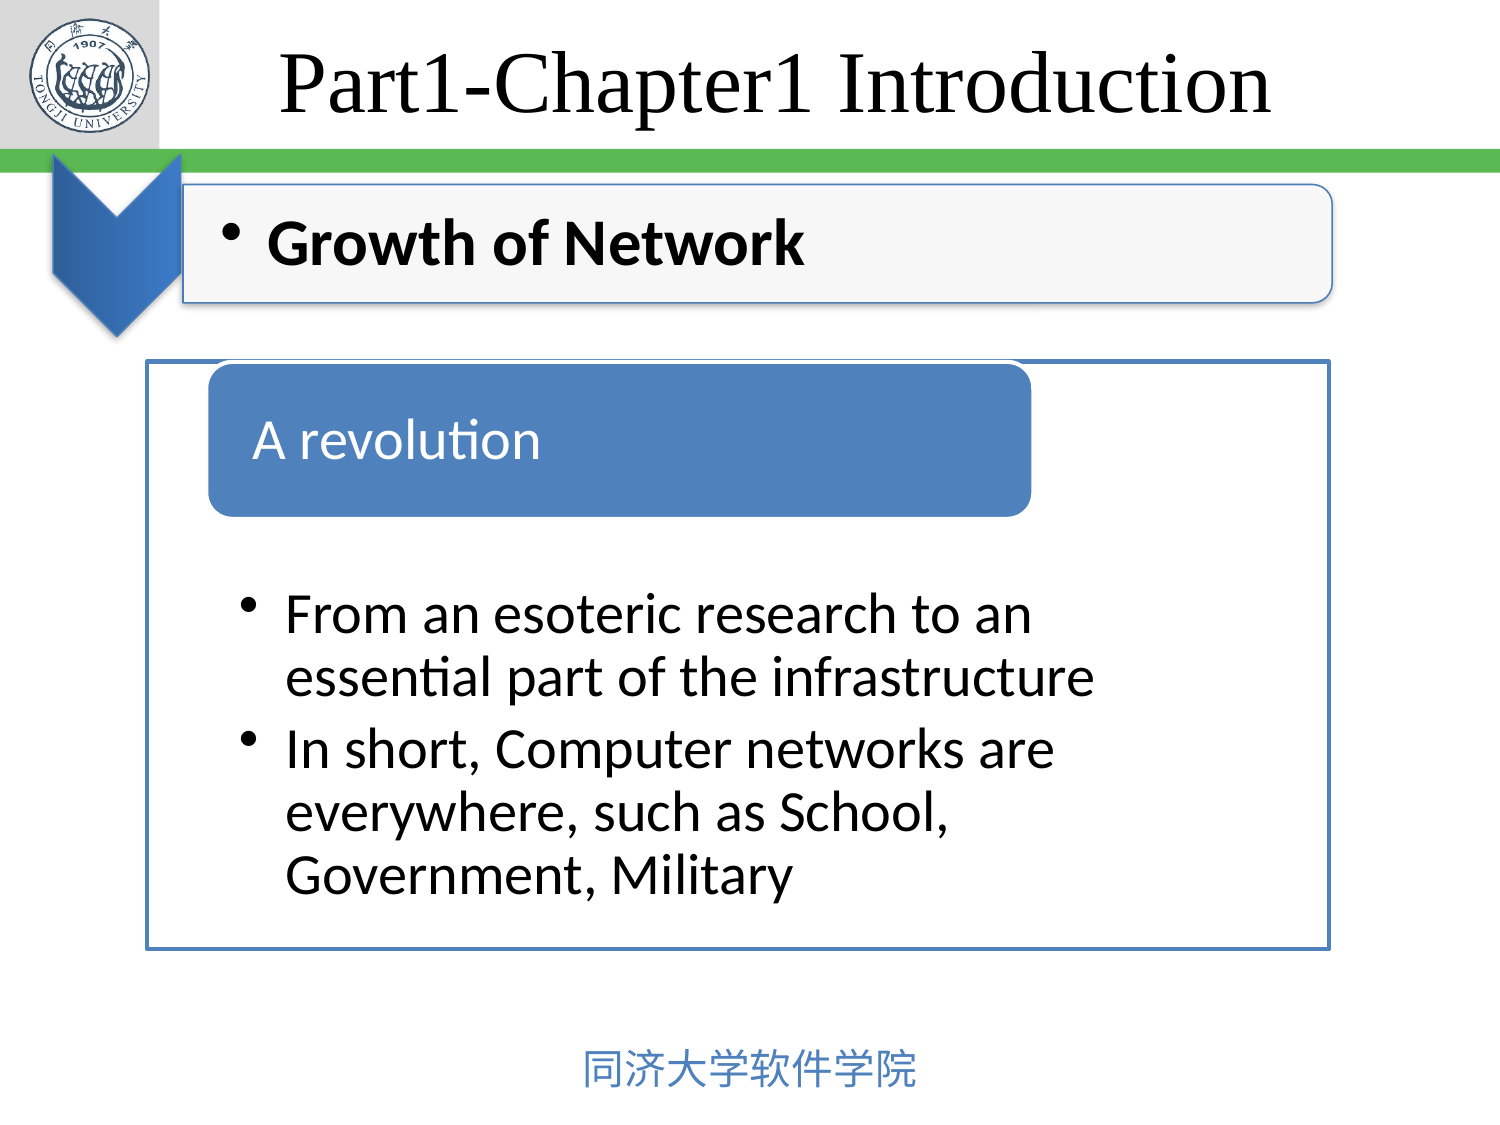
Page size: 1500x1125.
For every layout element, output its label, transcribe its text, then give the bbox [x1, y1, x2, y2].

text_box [52, 154, 181, 337]
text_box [182, 184, 1333, 304]
picture [29, 18, 151, 133]
title Part1-Chapter1 Introduction [261, 3, 1290, 151]
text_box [146, 308, 1329, 1003]
